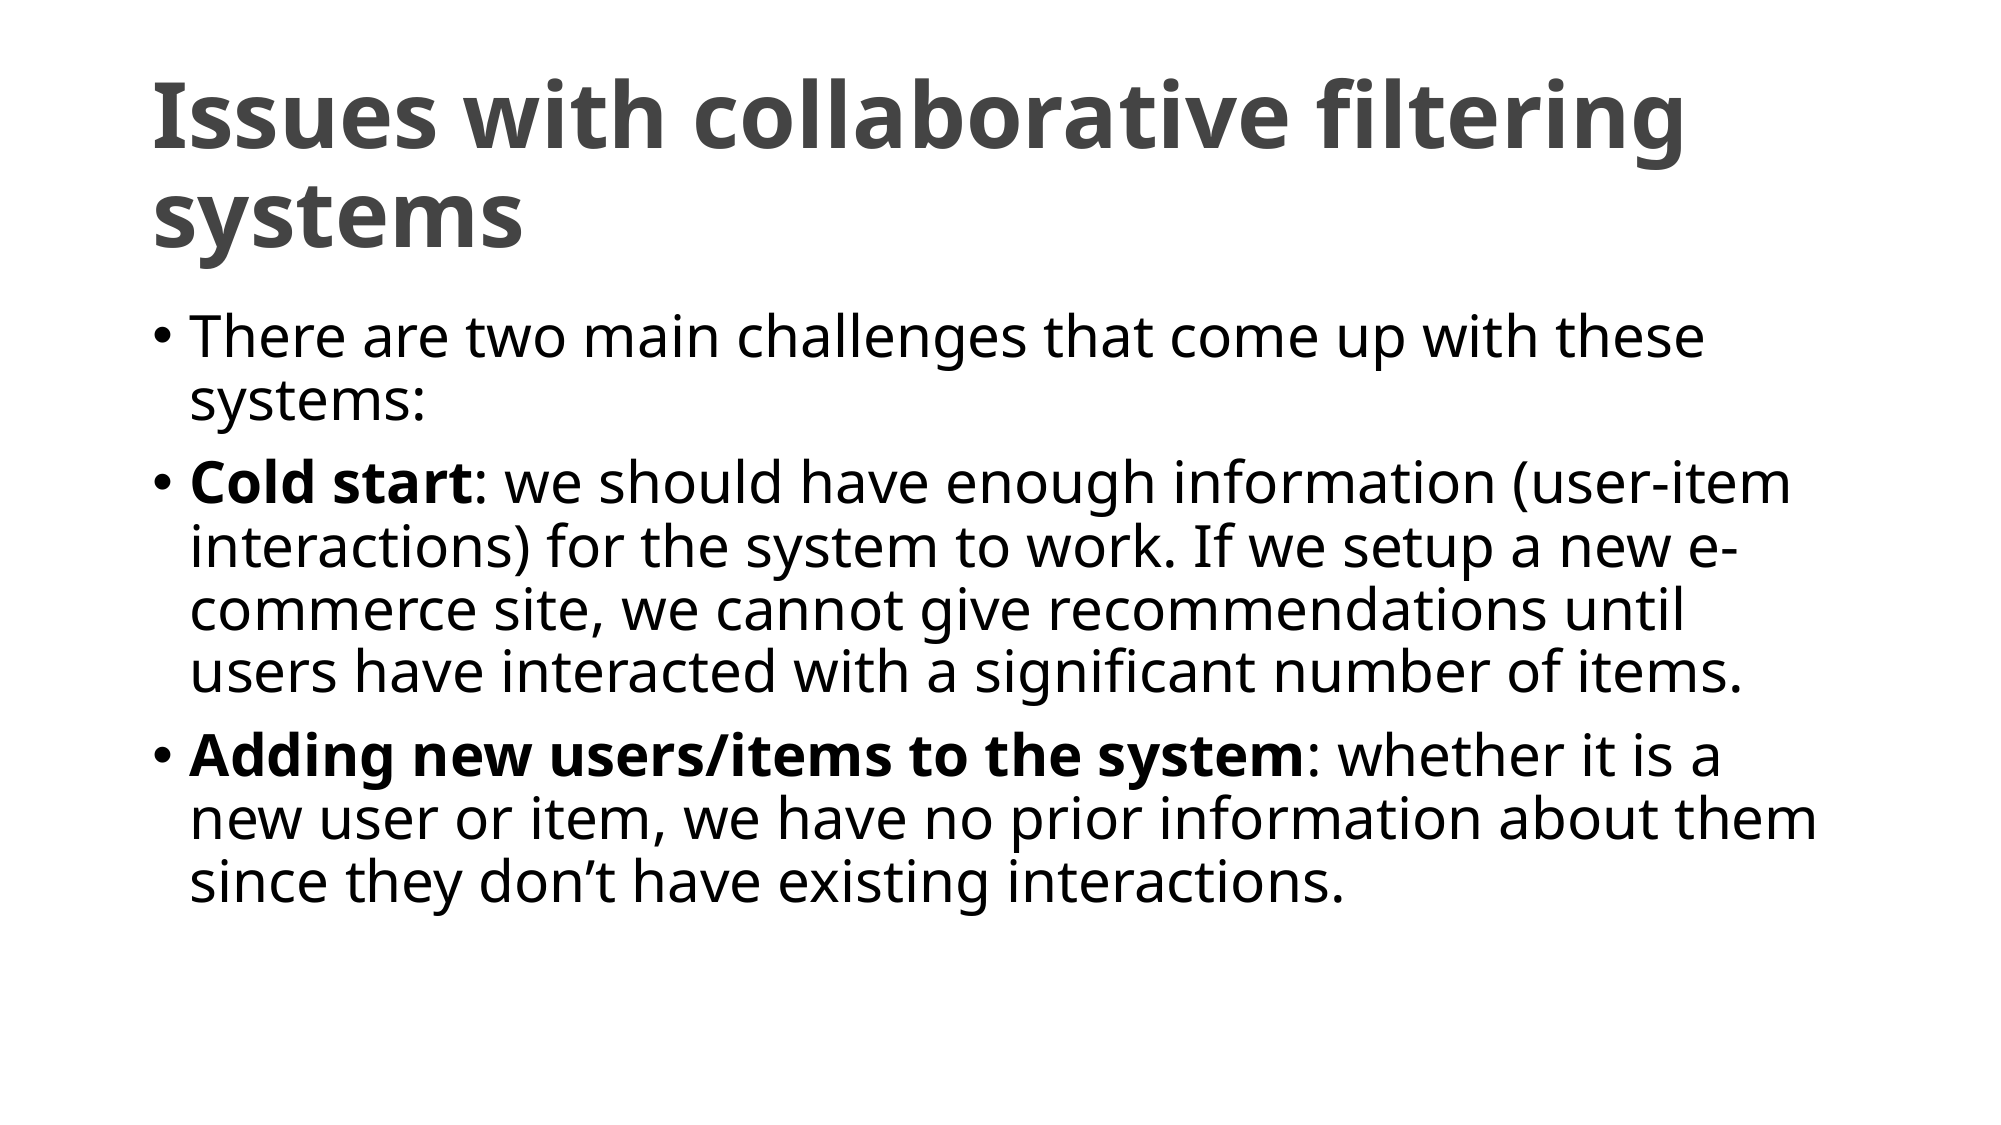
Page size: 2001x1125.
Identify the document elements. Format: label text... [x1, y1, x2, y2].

list There are two main challenges that come up with these systems: Cold start: we should have enough information (user-item interactions) for the system to work. If we setup a new e-commerce site, we cannot give recommendations until users have interacted with a significant number of items. Adding new users/items to the system: whether it is a new user or item, we have no prior information about them since they don’t have existing interactions. [137, 299, 1863, 1014]
title Issues with collaborative filtering systems [137, 59, 1863, 278]
